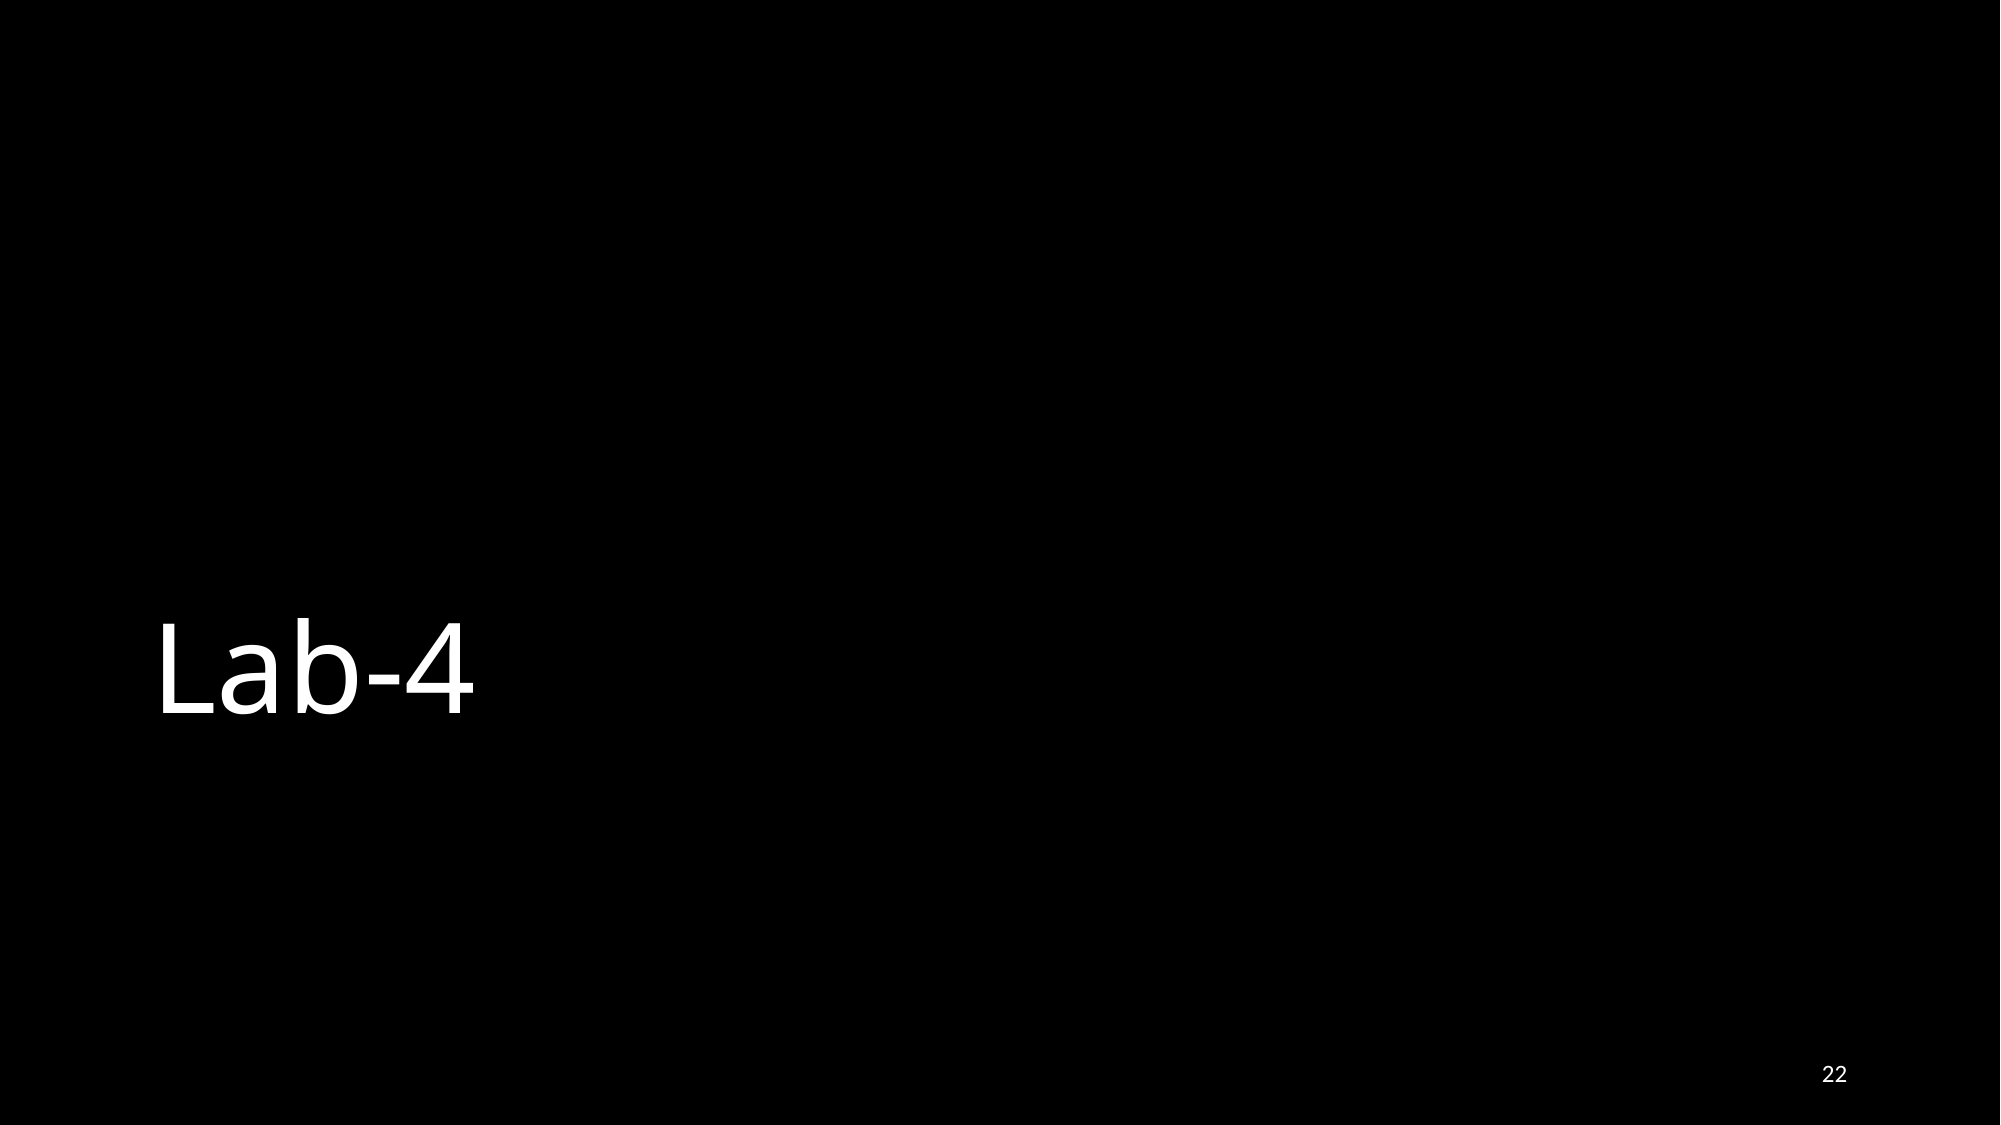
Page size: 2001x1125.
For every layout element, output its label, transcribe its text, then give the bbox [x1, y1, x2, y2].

slide_number 22 [1412, 1042, 1863, 1103]
title Lab-4 [136, 280, 1862, 749]
